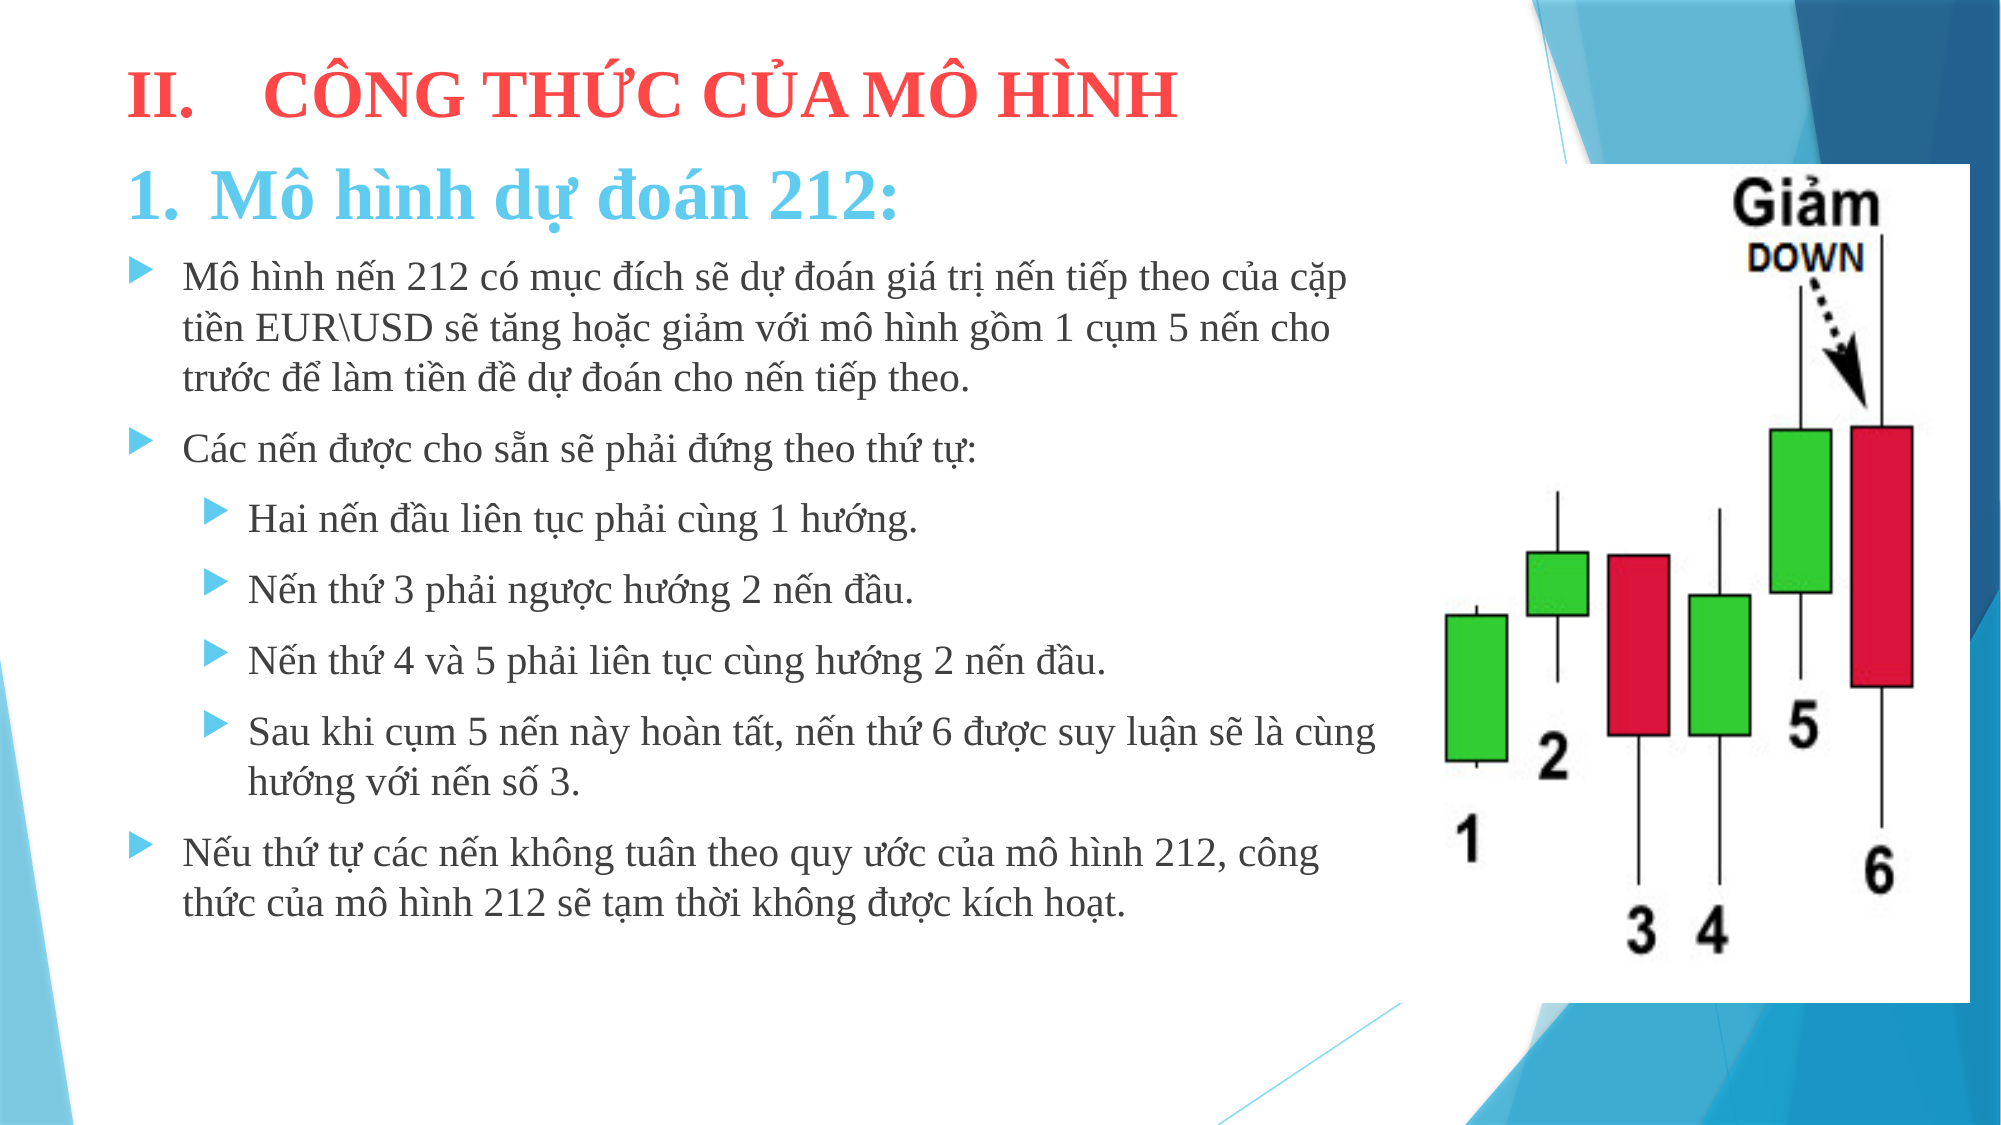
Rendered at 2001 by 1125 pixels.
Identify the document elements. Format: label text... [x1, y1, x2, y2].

text_box Mô hình dự đoán 212: [111, 138, 1522, 242]
picture [1384, 164, 1970, 1004]
title II. CÔNG THỨC CỦA MÔ HÌNH [111, 41, 1522, 138]
list Mô hình nến 212 có mục đích sẽ dự đoán giá trị nến tiếp theo của cặp tiền EUR\USD sẽ tăng hoặc giảm với mô hình gồm 1 cụm 5 nến cho trước để làm tiền đề dự đoán cho nến tiếp theo. Các nến được cho sẵn sẽ phải đứng theo thứ tự: Hai nến đầu liên tục phải cùng 1 hướng. Nến thứ 3 phải ngược hướng 2 nến đầu. Nến thứ 4 và 5 phải liên tục cùng hướng 2 nến đầu. Sau khi cụm 5 nến này hoàn tất, nến thứ 6 được suy luận sẽ là cùng hướng với nến số 3. Nếu thứ tự các nến không tuân theo quy ước của mô hình 212, công thức của mô hình 212 sẽ tạm thời không được kích hoạt. [111, 242, 1379, 1003]
